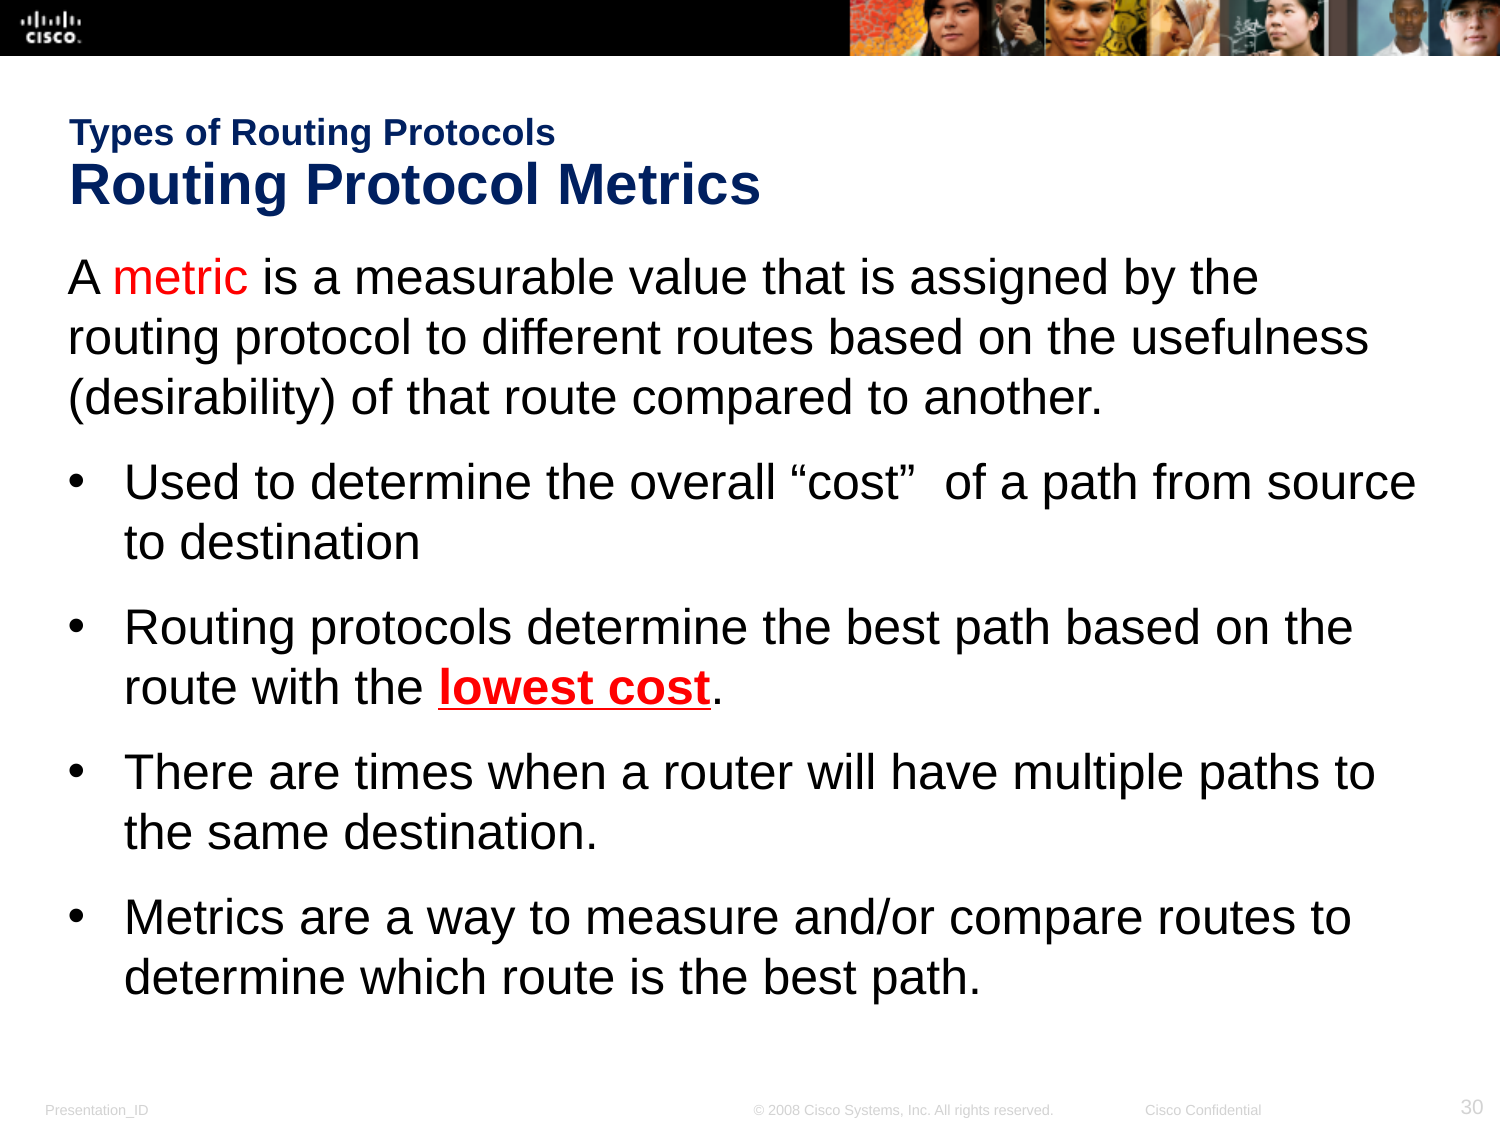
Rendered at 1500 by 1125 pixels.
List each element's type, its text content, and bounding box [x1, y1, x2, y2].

text_box A metric is a measurable value that is assigned by the routing protocol to different routes based on the usefulness (desirability) of that route compared to another. Used to determine the overall “cost” of a path from source to destination Routing protocols determine the best path based on the route with the lowest cost. There are times when a router will have multiple paths to the same destination. Metrics are a way to measure and/or compare routes to determine which route is the best path. [52, 237, 1440, 1121]
title Types of Routing Protocols Routing Protocol Metrics [55, 80, 1444, 224]
picture [0, 0, 1500, 56]
